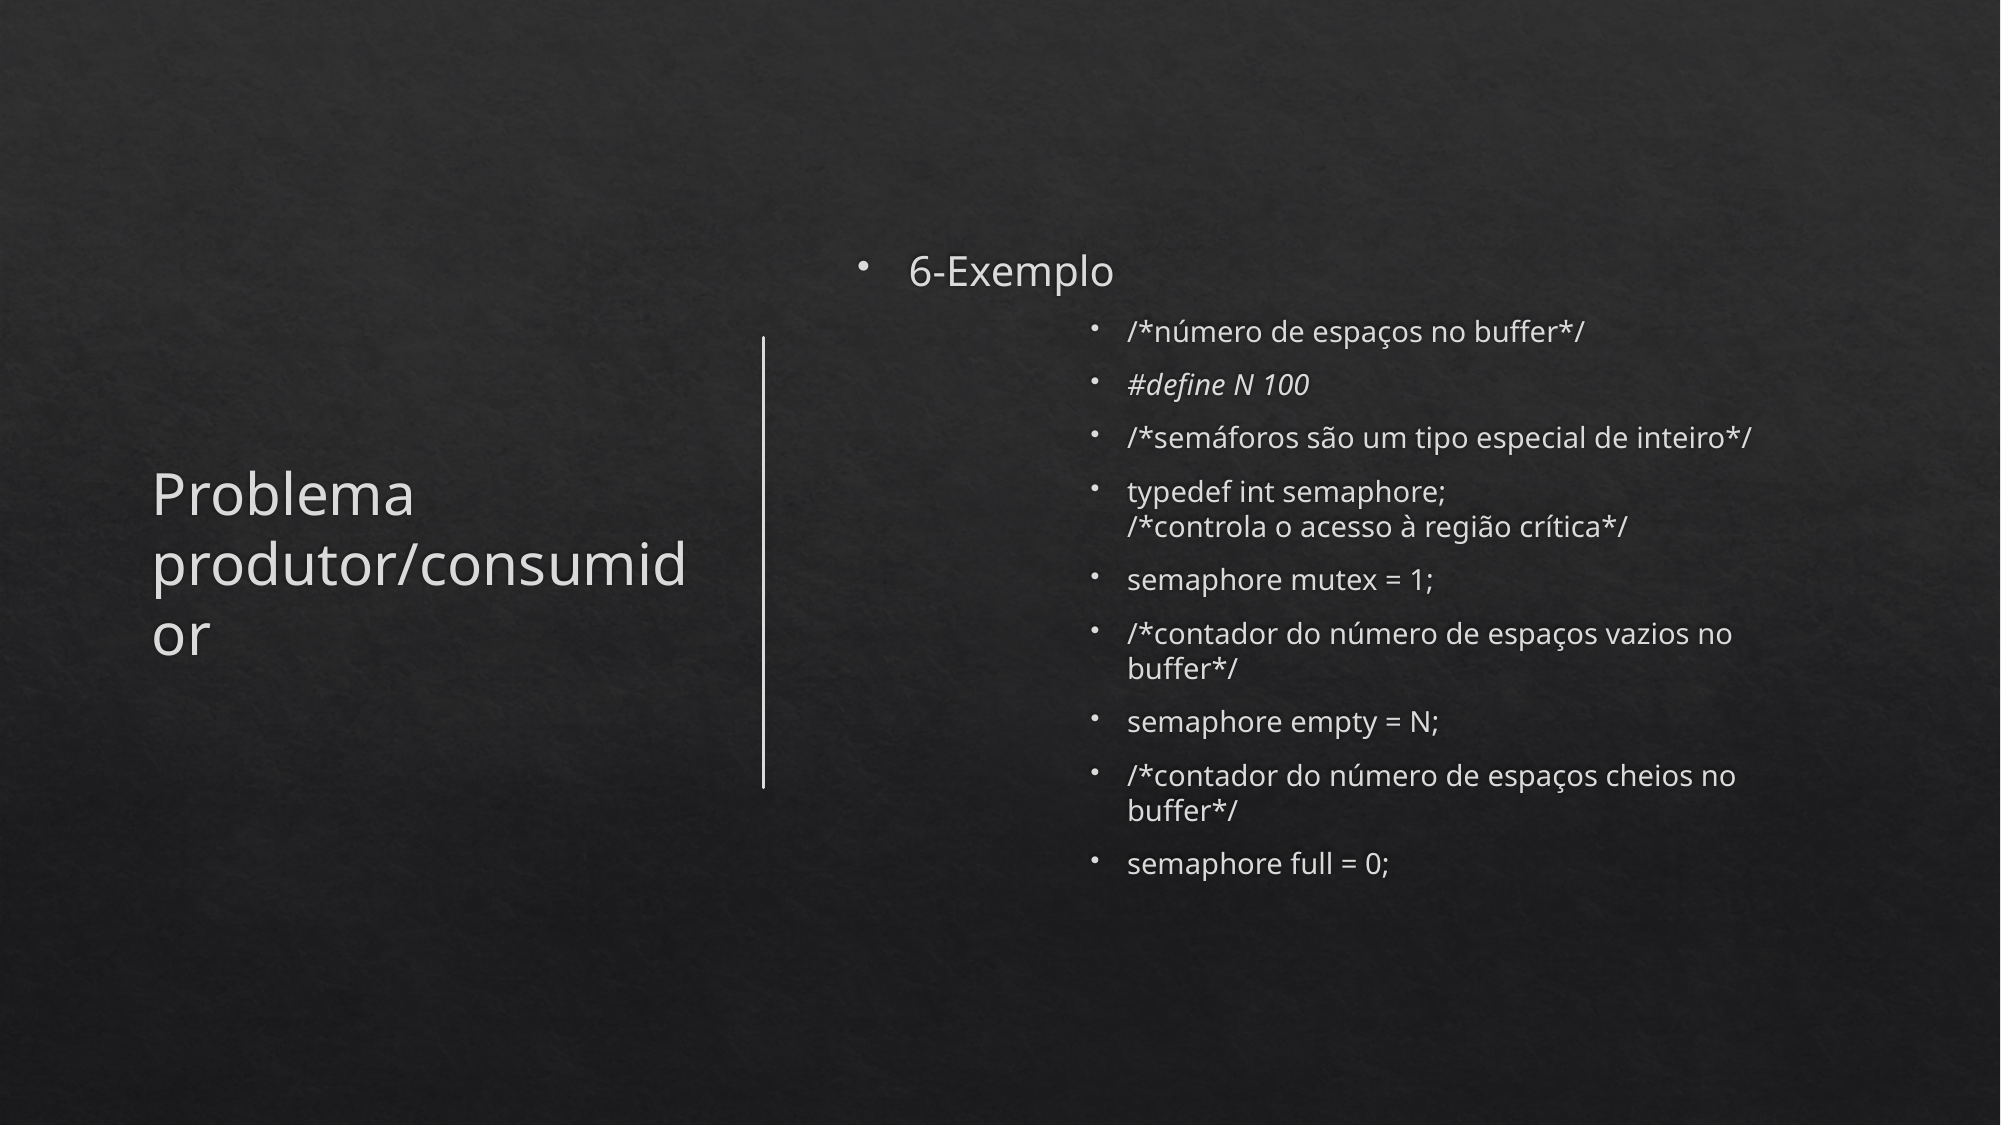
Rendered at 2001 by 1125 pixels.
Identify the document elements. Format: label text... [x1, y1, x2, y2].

list 6-Exemplo /*número de espaços no buffer*/ #define N 100 /*semáforos são um tipo especial de inteiro*/ typedef int semaphore; /*controla o acesso à região crítica*/ semaphore mutex = 1; /*contador do número de espaços vazios no buffer*/ semaphore empty = N; /*contador do número de espaços cheios no buffer*/ semaphore full = 0; [837, 183, 1862, 942]
text_box [0, 0, 2000, 1125]
title Problema produtor/consumidor [136, 183, 709, 942]
